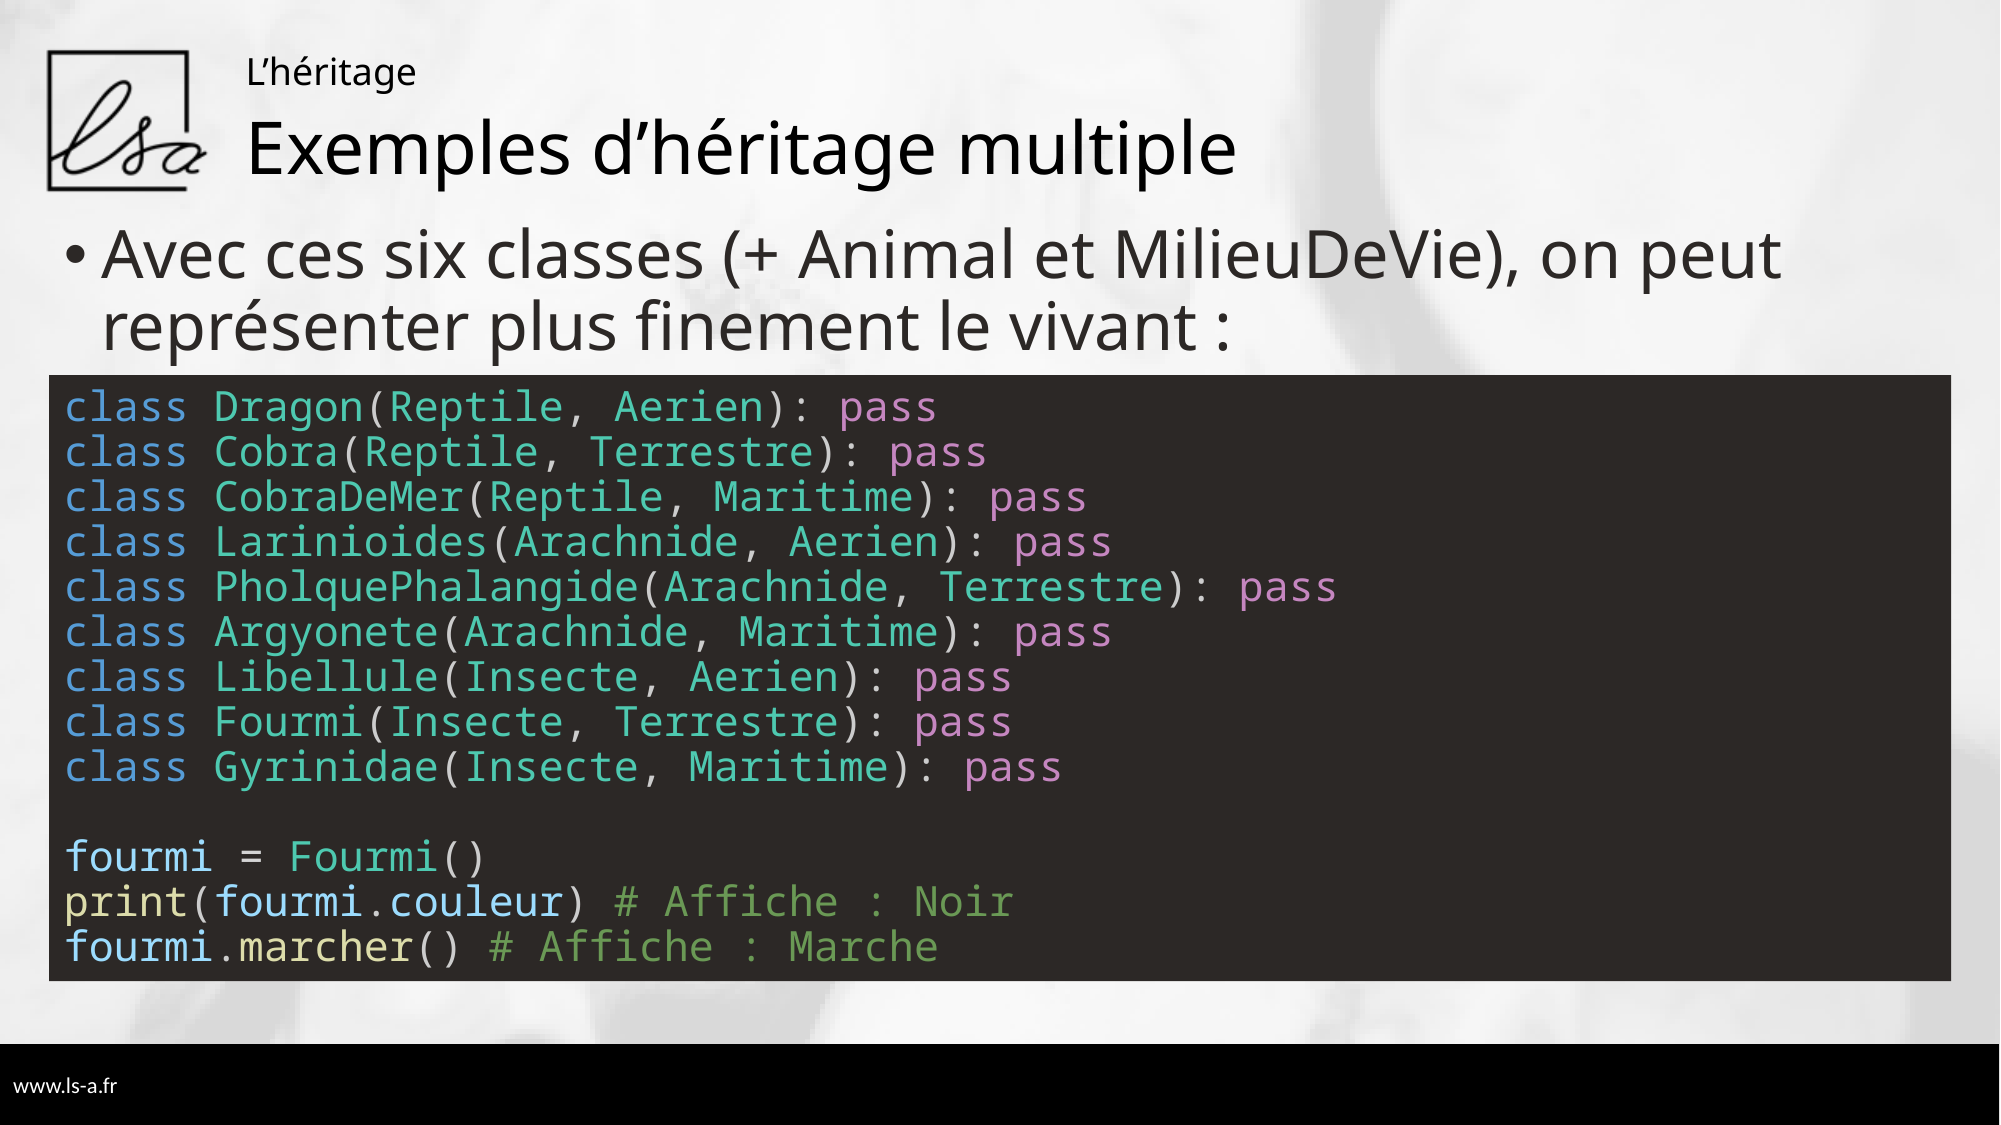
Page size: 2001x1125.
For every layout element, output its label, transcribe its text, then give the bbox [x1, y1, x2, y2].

picture [0, 0, 2000, 1125]
title Exemples d’héritage multiple [230, 105, 1952, 188]
list L’héritage [230, 46, 1952, 105]
list Avec ces six classes (+ Animal et MilieuDeVie), on peut représenter plus finement le vivant : [49, 213, 1952, 542]
list class Dragon(Reptile, Aerien): pass class Cobra(Reptile, Terrestre): pass class CobraDeMer(Reptile, Maritime): pass class Larinioides(Arachnide, Aerien): pass class PholquePhalangide(Arachnide, Terrestre): pass class Argyonete(Arachnide, Maritime): pass class Libellule(Insecte, Aerien): pass class Fourmi(Insecte, Terrestre): pass class Gyrinidae(Insecte, Maritime): pass fourmi = Fourmi() print(fourmi.couleur) # Affiche : Noir fourmi.marcher() # Affiche : Marche [49, 542, 1952, 982]
